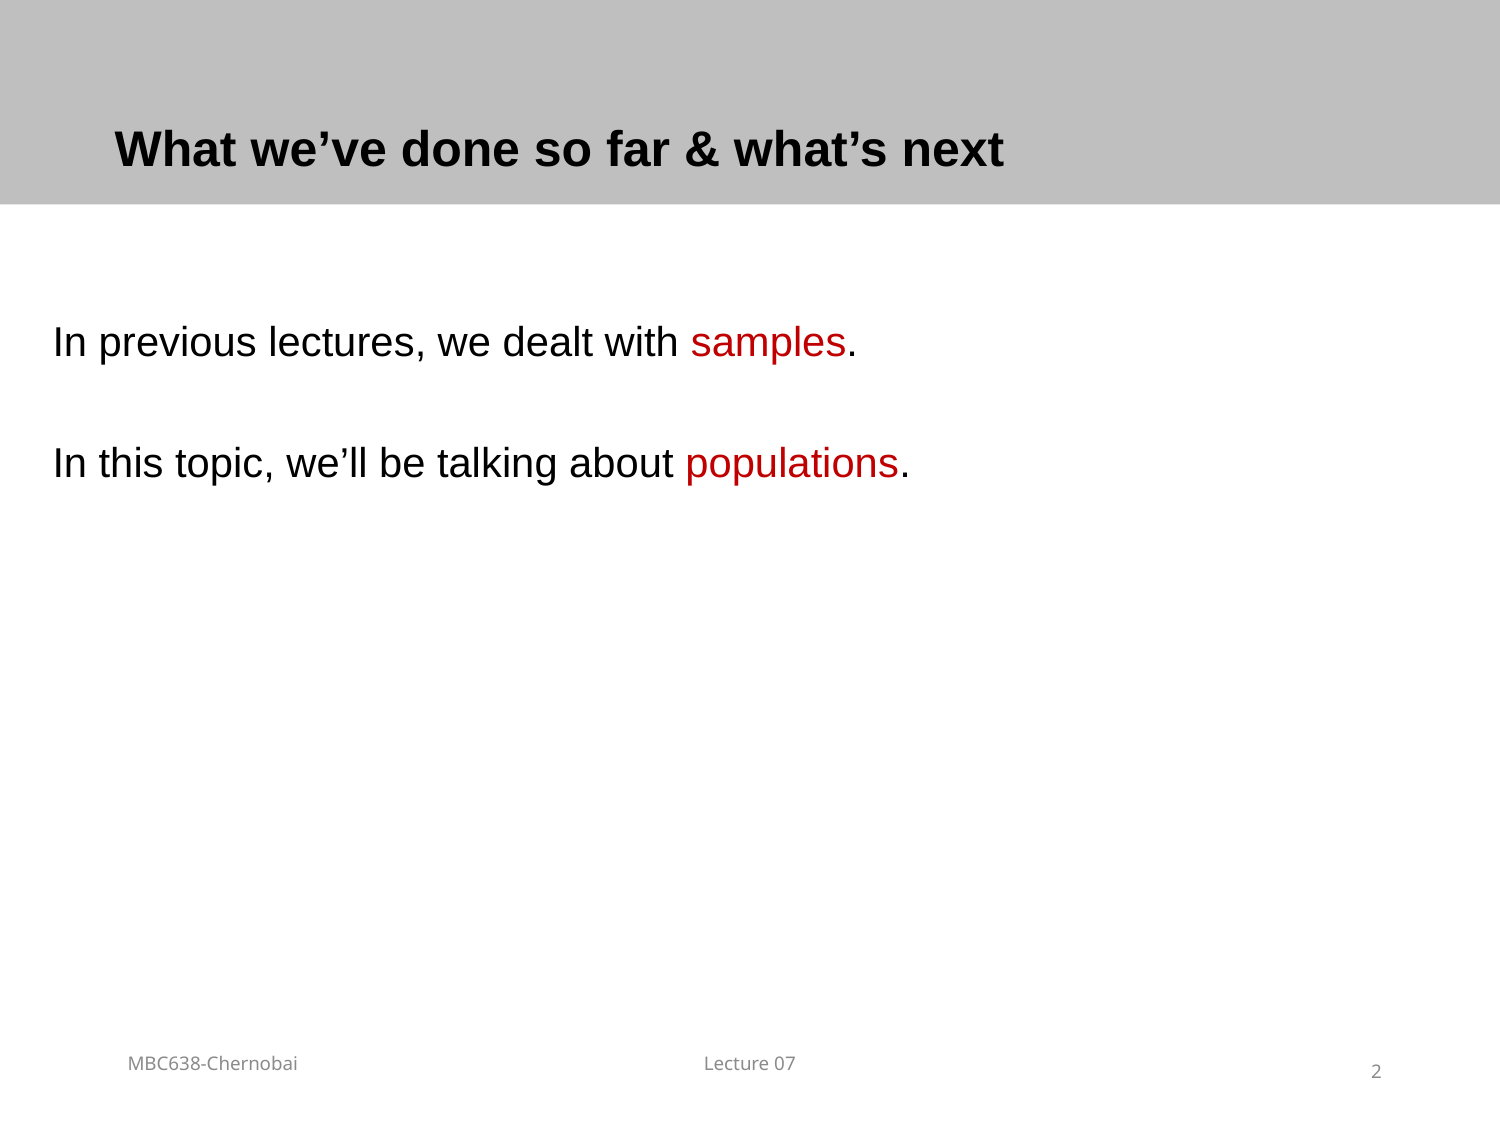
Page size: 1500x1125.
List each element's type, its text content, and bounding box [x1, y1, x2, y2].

list In previous lectures, we dealt with samples. In this topic, we’ll be talking about populations. [37, 312, 1150, 963]
title What we’ve done so far & what’s next [99, 41, 1394, 259]
text_box [0, 0, 1500, 205]
slide_number MBC638-Chernobai [112, 1025, 425, 1100]
slide_number 2 [1059, 1042, 1397, 1103]
footer Lecture 07 [512, 1025, 988, 1100]
